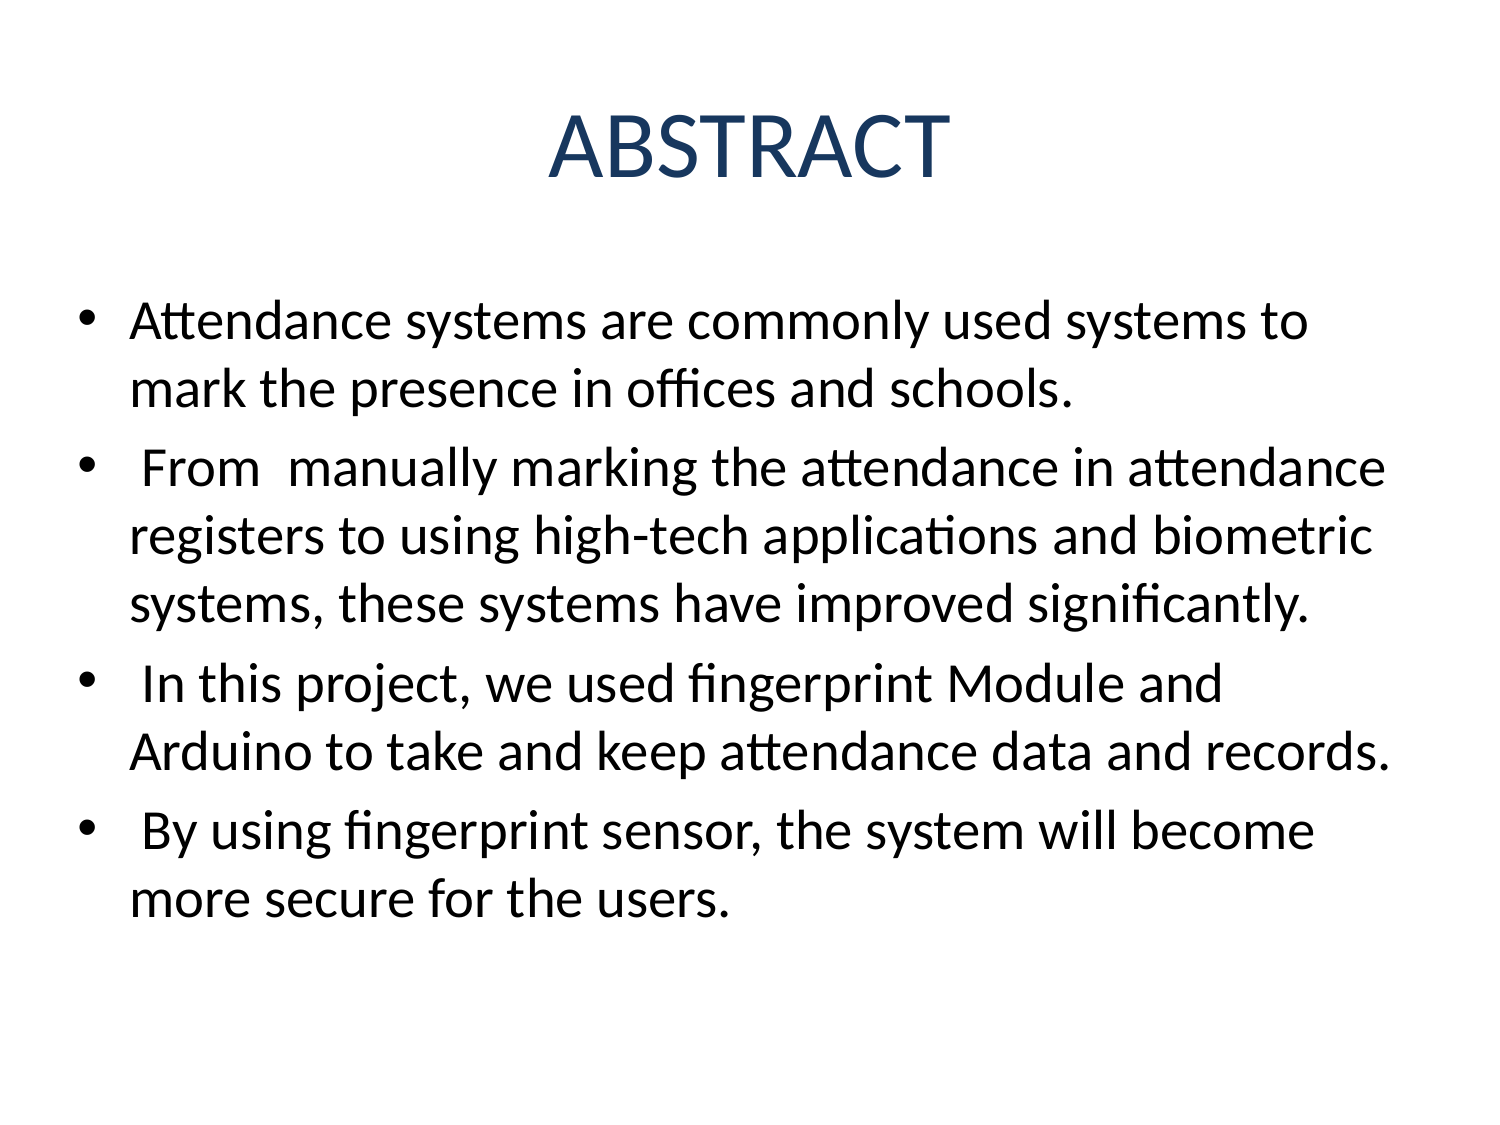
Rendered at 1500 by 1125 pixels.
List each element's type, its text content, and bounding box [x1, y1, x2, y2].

list Attendance systems are commonly used systems to mark the presence in offices and schools. From manually marking the attendance in attendance registers to using high-tech applications and biometric systems, these systems have improved significantly. In this project, we used fingerprint Module and Arduino to take and keep attendance data and records. By using fingerprint sensor, the system will become more secure for the users. [62, 275, 1413, 1018]
title ABSTRACT [75, 45, 1425, 233]
